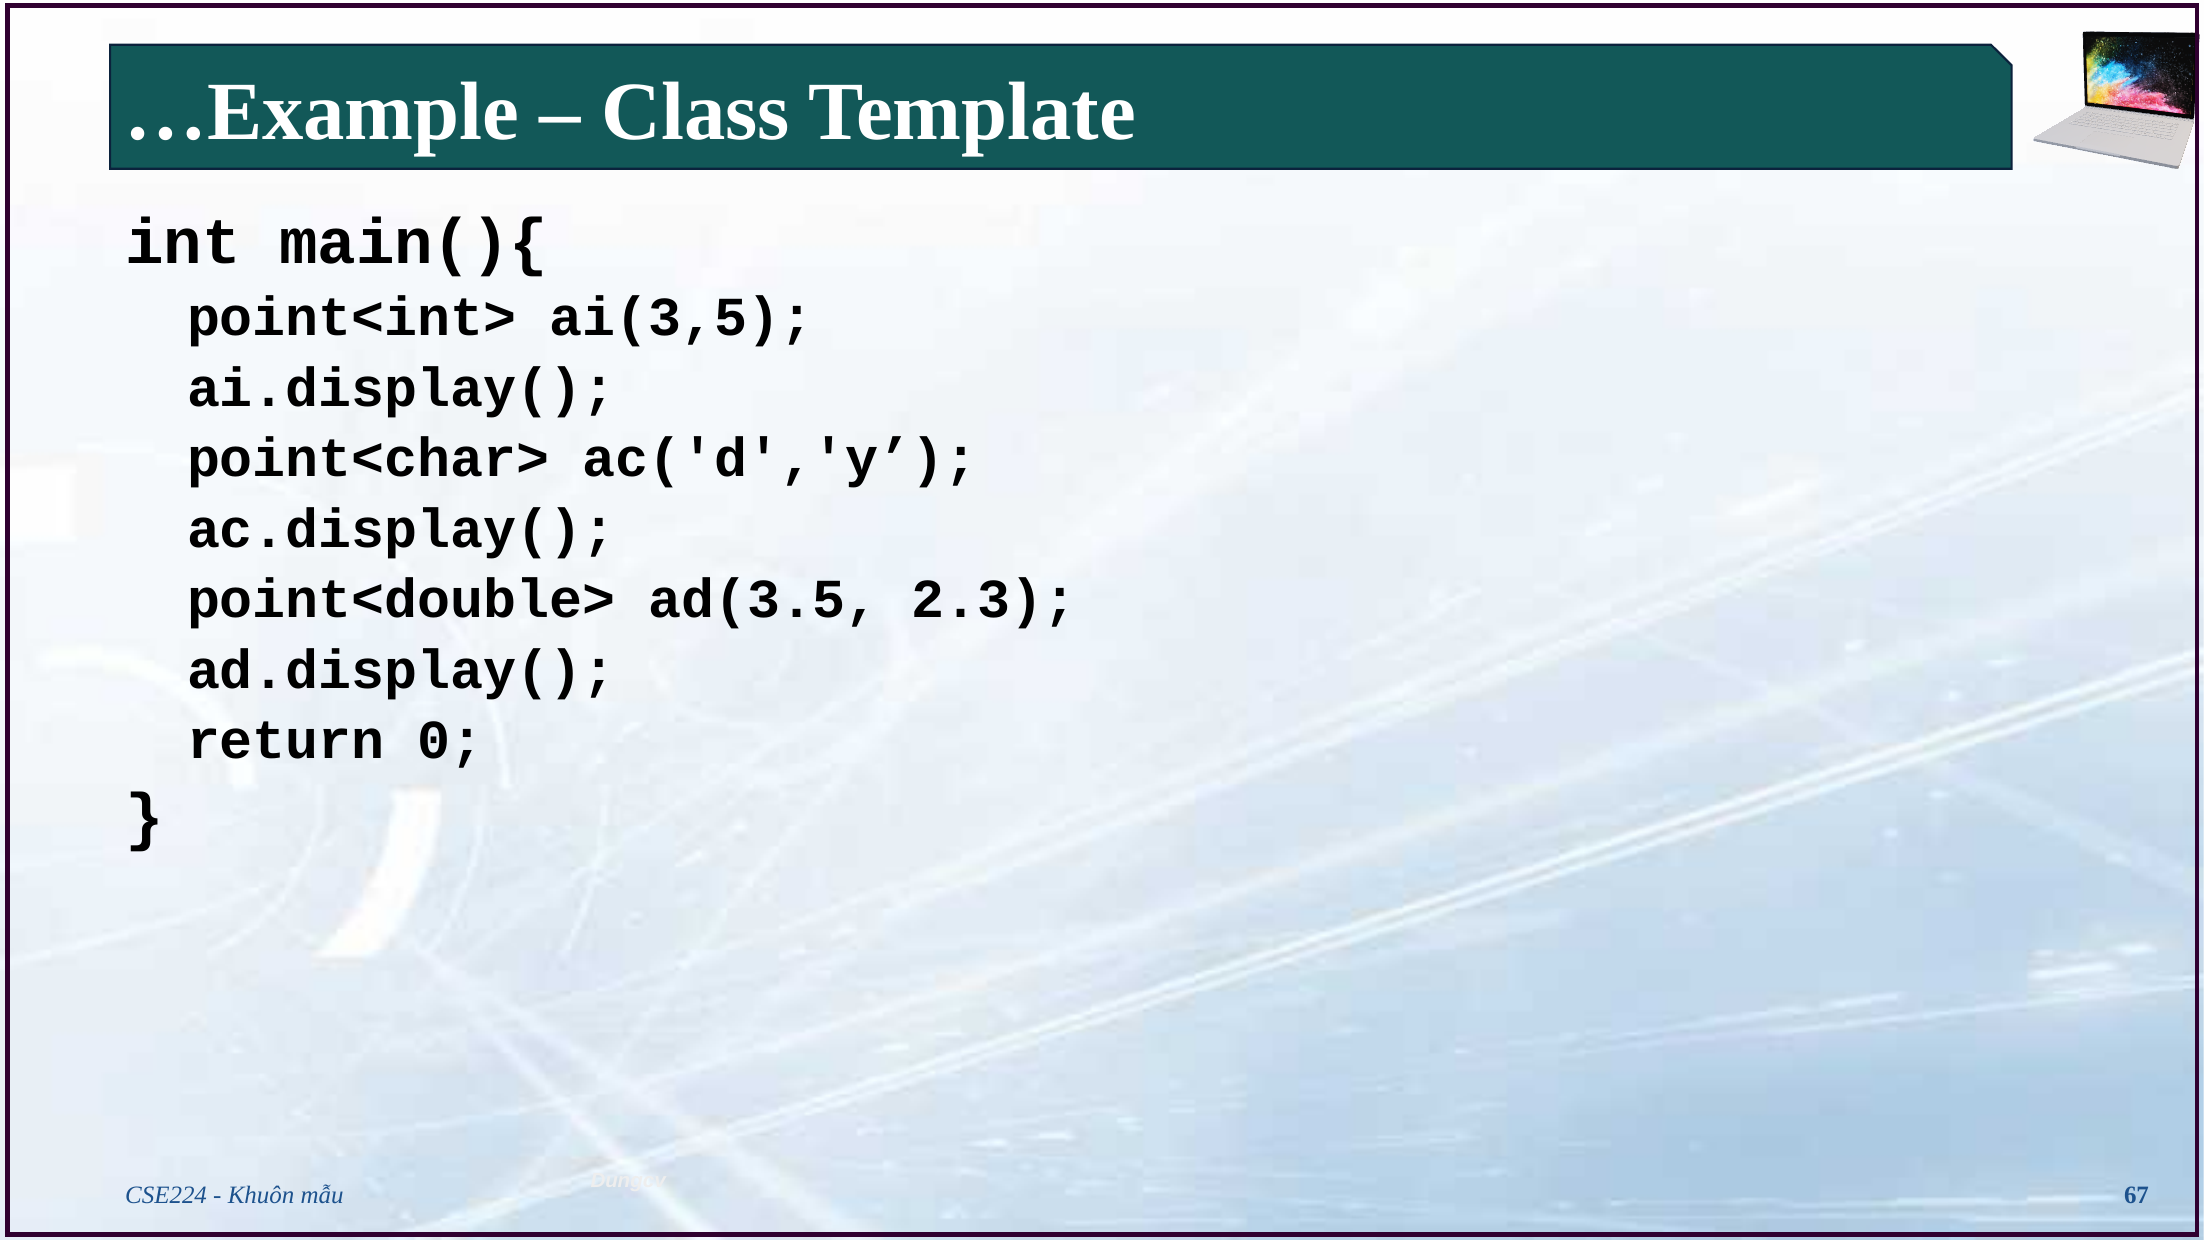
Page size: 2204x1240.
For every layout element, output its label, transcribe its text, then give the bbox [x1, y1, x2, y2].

list int main(){ point<int> ai(3,5); ai.display(); point<char> ac('d','y’); ac.display(); point<double> ad(3.5, 2.3); ad.display(); return 0; } [110, 200, 2165, 1129]
slide_number 67 [1649, 1171, 2165, 1230]
footer CSE224 - Khuôn mẫu [110, 1171, 808, 1230]
title …Example – Class Template [109, 55, 2002, 158]
picture [0, 0, 2204, 1240]
